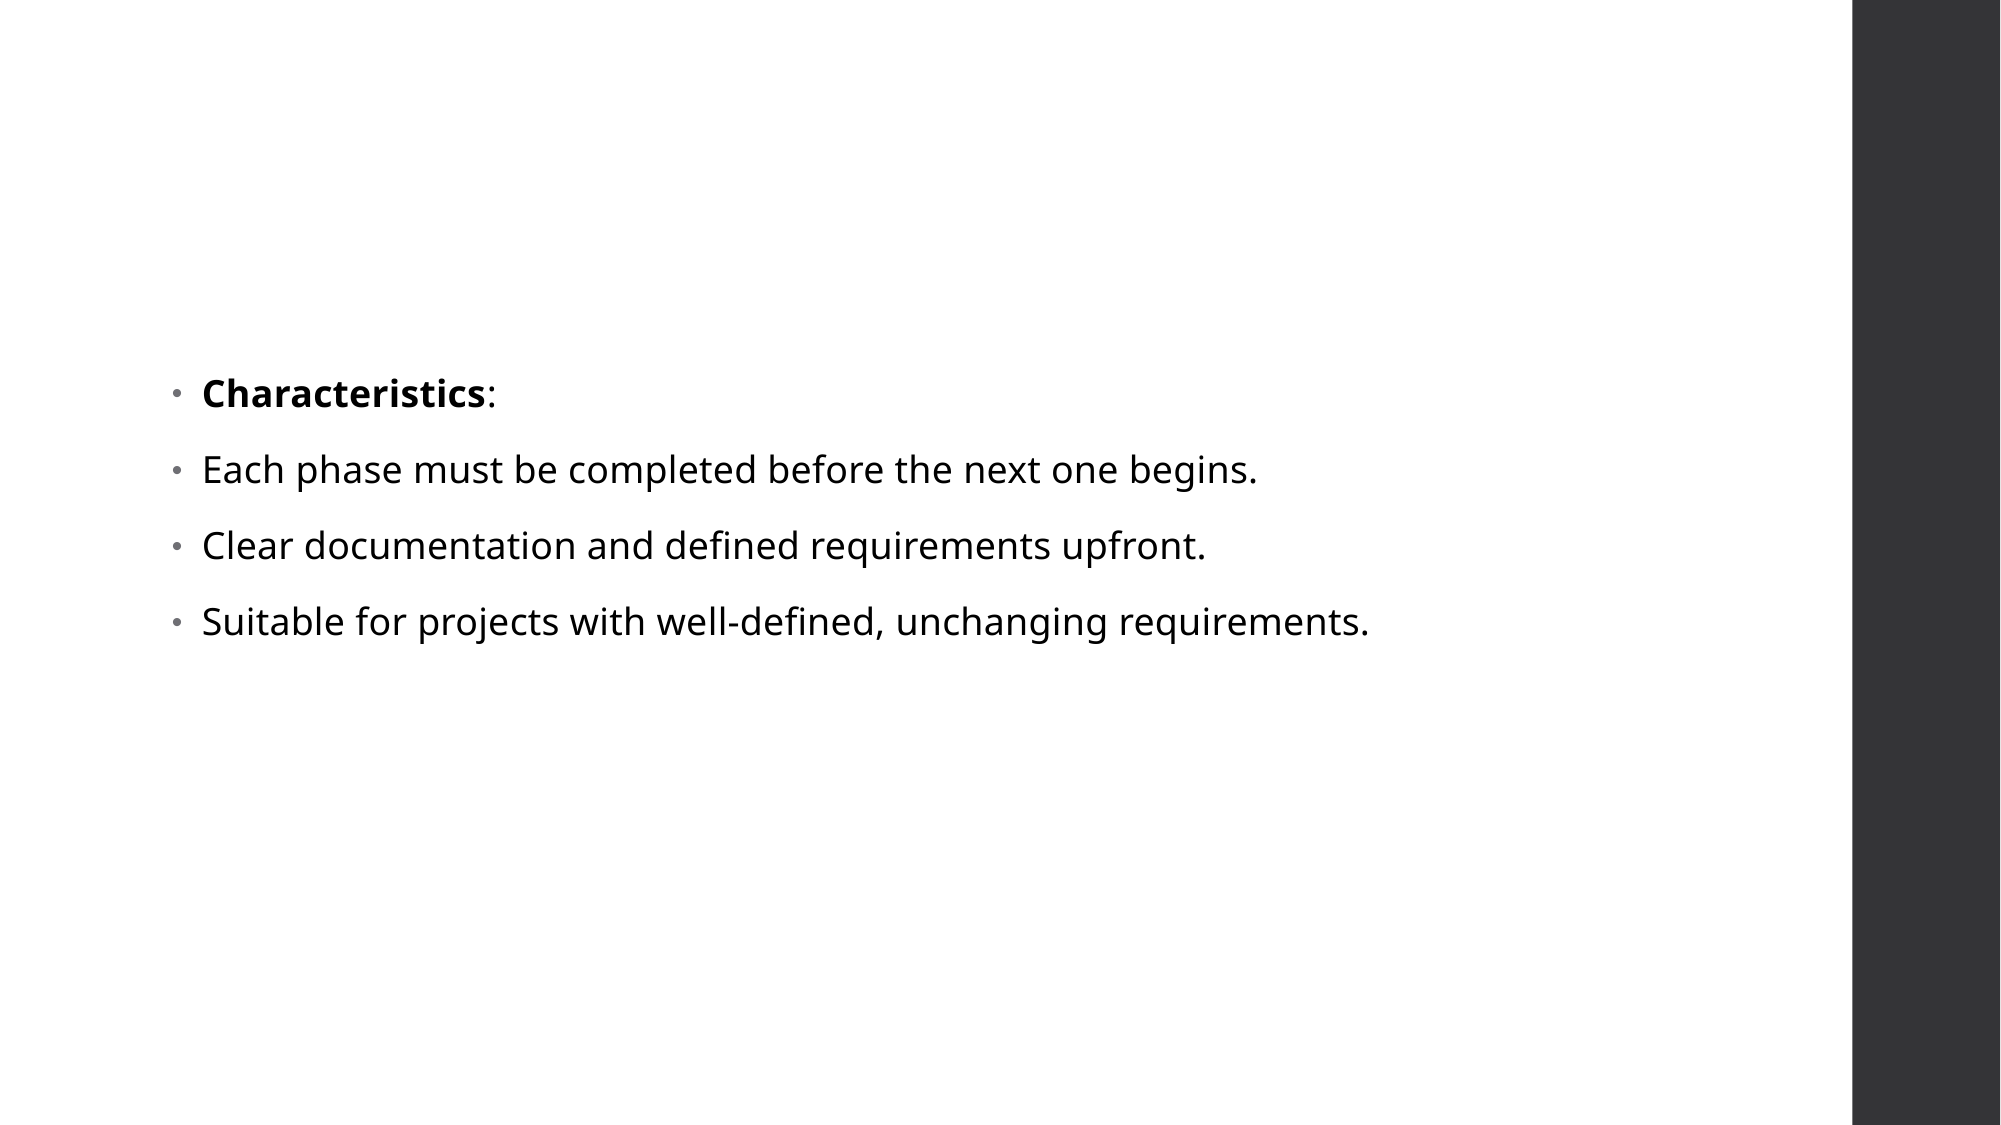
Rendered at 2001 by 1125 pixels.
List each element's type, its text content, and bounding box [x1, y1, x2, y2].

list Characteristics: Each phase must be completed before the next one begins. Clear documentation and defined requirements upfront. Suitable for projects with well-defined, unchanging requirements. [156, 366, 1882, 712]
